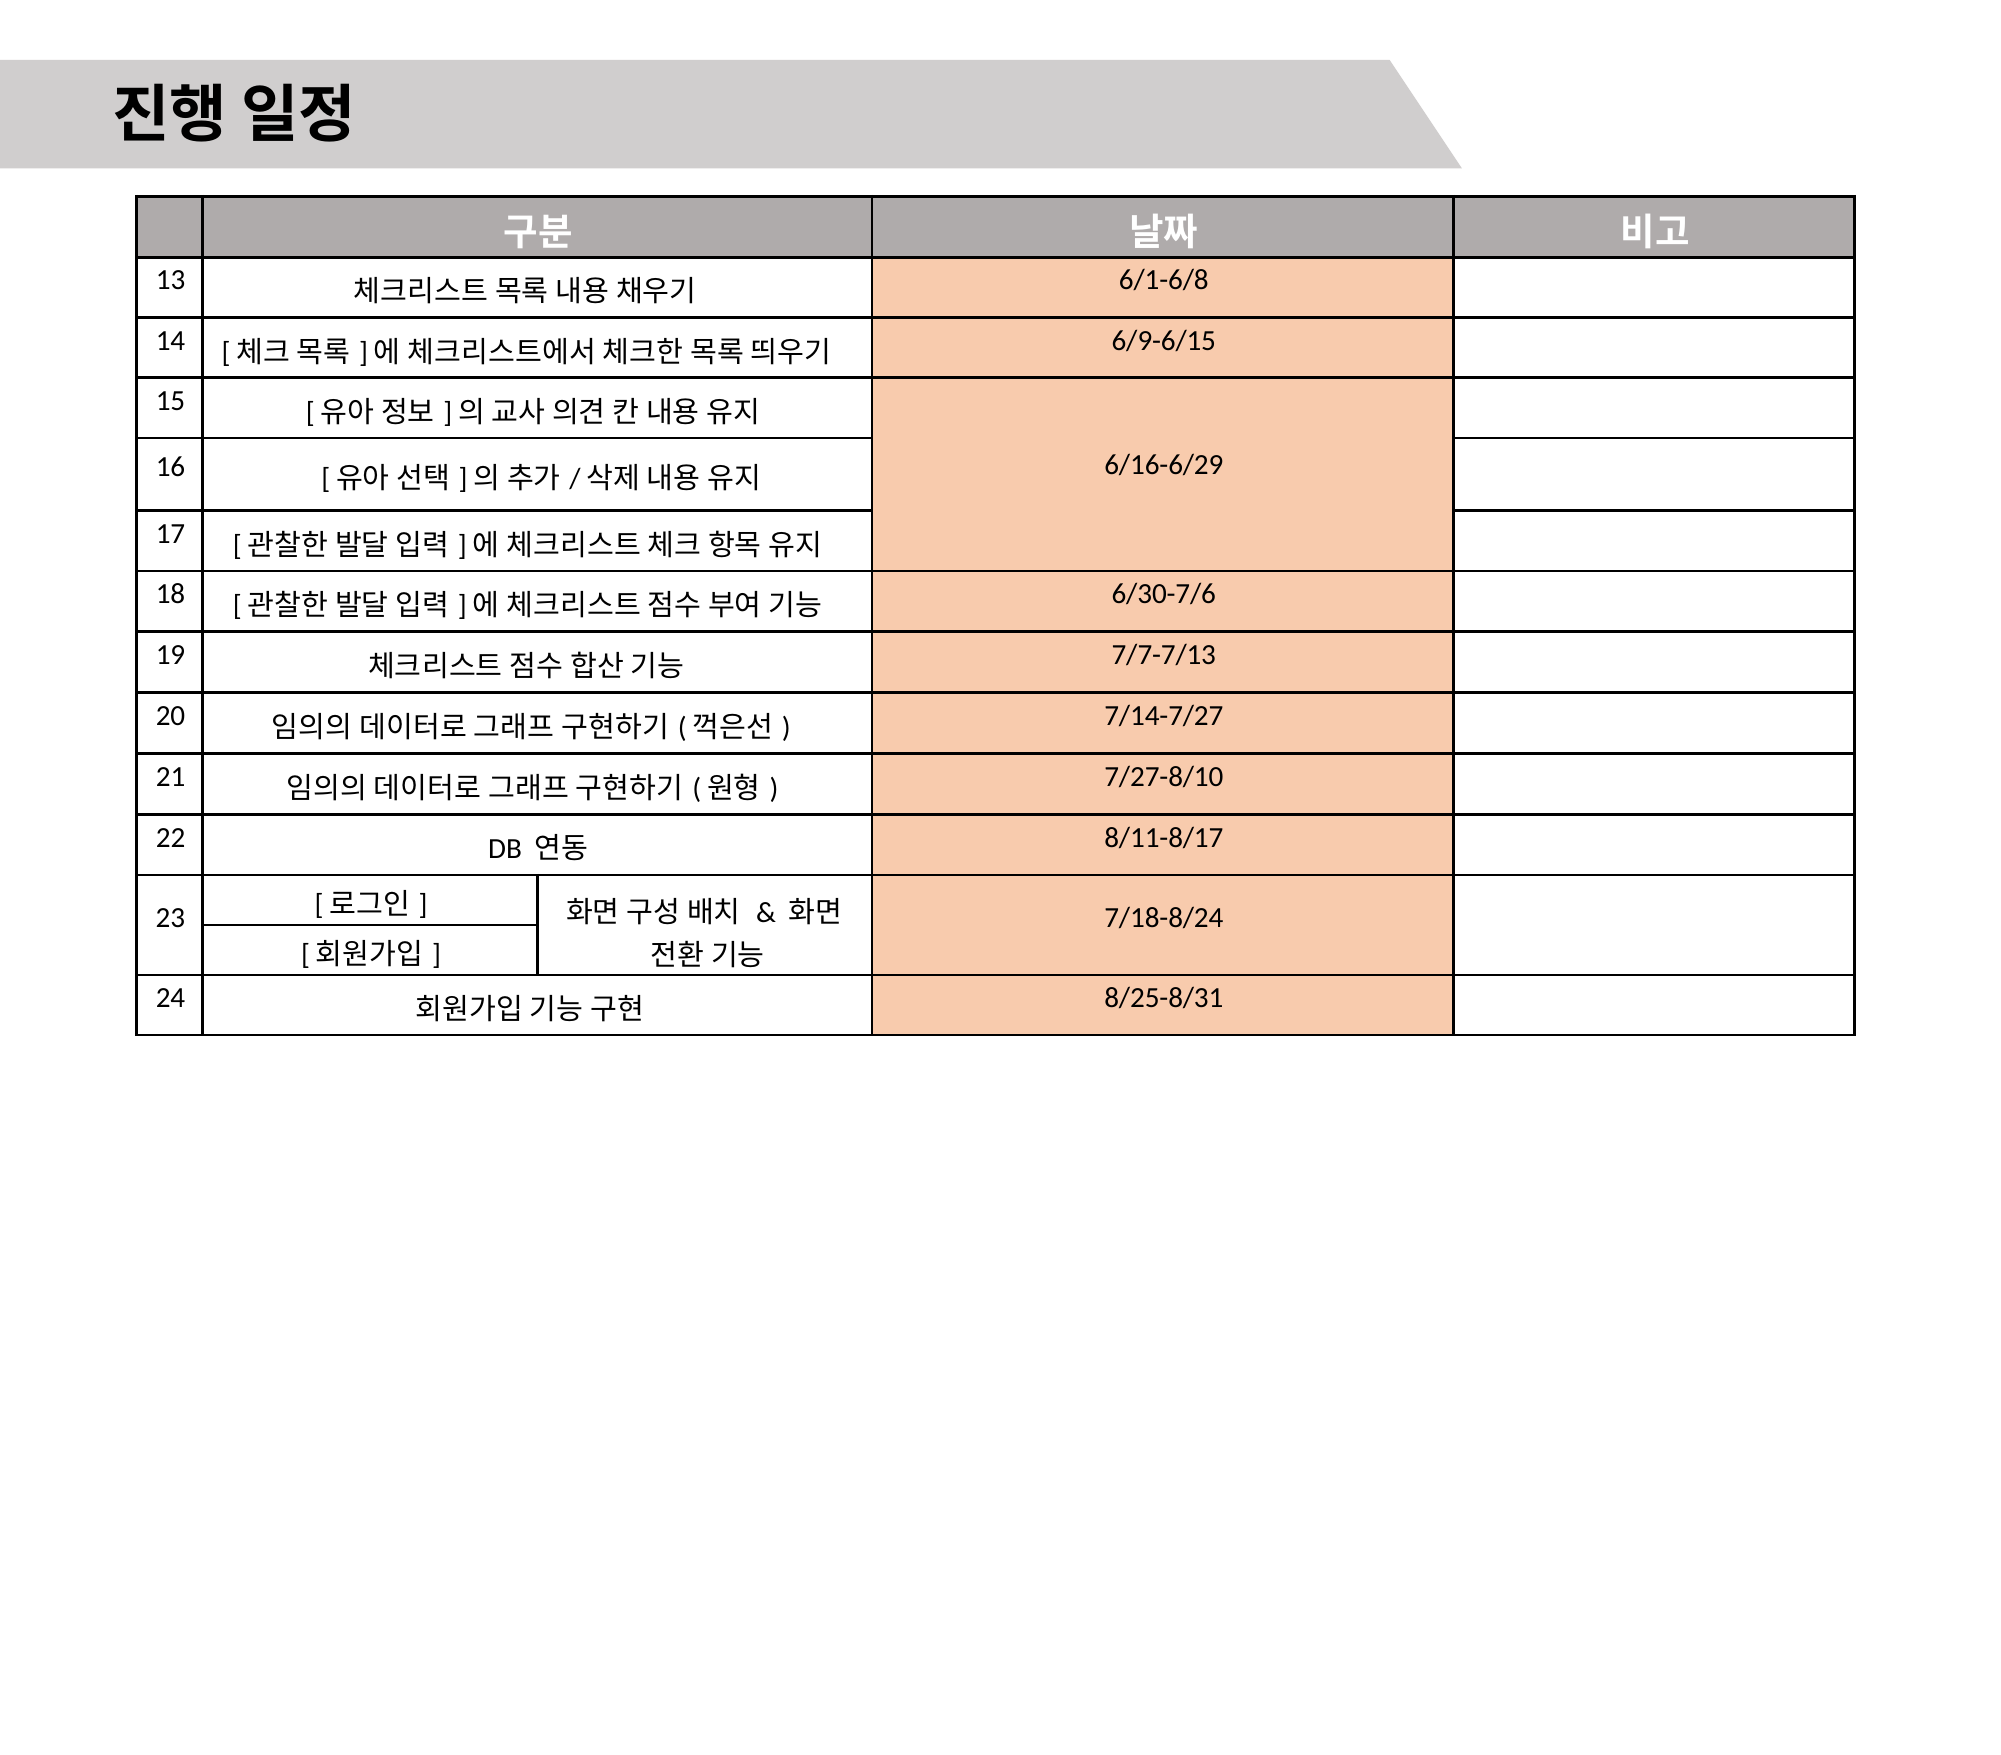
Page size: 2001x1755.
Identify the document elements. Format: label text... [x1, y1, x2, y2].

table_cell 체크리스트 목록 내용 채우기 [204, 259, 871, 316]
table_cell 6/1-6/8 [873, 259, 1452, 316]
table_cell [1455, 876, 1853, 974]
table_cell [유아 선택]의 추가/삭제 내용 유지 [204, 439, 871, 509]
table_cell 6/9-6/15 [873, 319, 1452, 376]
table_cell 회원가입 기능 구현 [204, 976, 871, 1034]
table_cell 7/7-7/13 [873, 633, 1452, 691]
table_cell [로그인] [204, 876, 536, 924]
table_header 비고 [1455, 198, 1853, 256]
table_cell 임의의 데이터로 그래프 구현하기(원형) [204, 755, 871, 813]
table_cell [1455, 259, 1853, 316]
table_cell [1455, 633, 1853, 691]
table_cell [1455, 816, 1853, 874]
table_cell 18 [138, 572, 201, 630]
table_cell 8/11-8/17 [873, 816, 1452, 874]
table_cell [1455, 512, 1853, 570]
table_cell 22 [138, 816, 201, 874]
table_cell 체크리스트 점수 합산 기능 [204, 633, 871, 691]
table_cell 19 [138, 633, 201, 691]
table_cell [유아 정보]의 교사 의견 칸 내용 유지 [204, 379, 871, 437]
table_cell [회원가입] [204, 926, 536, 974]
table_cell [체크 목록]에 체크리스트에서 체크한 목록 띄우기 [204, 319, 871, 376]
table_cell [1455, 755, 1853, 813]
table_cell [관찰한 발달 입력]에 체크리스트 체크 항목 유지 [204, 512, 871, 570]
table_cell 15 [138, 379, 201, 437]
table_cell 17 [138, 512, 201, 570]
title 진행 일정 [110, 71, 379, 367]
table_cell 임의의 데이터로 그래프 구현하기(꺽은선) [204, 694, 871, 752]
table_cell [관찰한 발달 입력]에 체크리스트 점수 부여 기능 [204, 572, 871, 630]
table_cell 20 [138, 694, 201, 752]
table_header 날짜 [873, 198, 1452, 256]
table_cell 16 [138, 439, 201, 509]
table_cell 8/25-8/31 [873, 976, 1452, 1034]
table_cell [1455, 572, 1853, 630]
table_cell 7/27-8/10 [873, 755, 1452, 813]
table_cell 6/16-6/29 [873, 379, 1452, 570]
table_cell 24 [138, 976, 201, 1034]
table_cell [1455, 439, 1853, 509]
table_cell 13 [138, 259, 201, 316]
table_cell DB 연동 [204, 816, 871, 874]
table_cell 6/30-7/6 [873, 572, 1452, 630]
table_cell 화면 구성 배치 & 화면 전환 기능 [539, 876, 871, 974]
table_cell [1455, 976, 1853, 1034]
table_cell [1455, 694, 1853, 752]
table_header [138, 198, 201, 256]
table_header 구분 [204, 198, 871, 256]
table_cell 14 [138, 319, 201, 376]
table_cell 7/14-7/27 [873, 694, 1452, 752]
table_cell [1455, 319, 1853, 376]
table_cell 7/18-8/24 [873, 876, 1452, 974]
table_cell 21 [138, 755, 201, 813]
text_box [0, 59, 1462, 169]
table_cell 23 [138, 876, 201, 974]
table_cell [1455, 379, 1853, 437]
